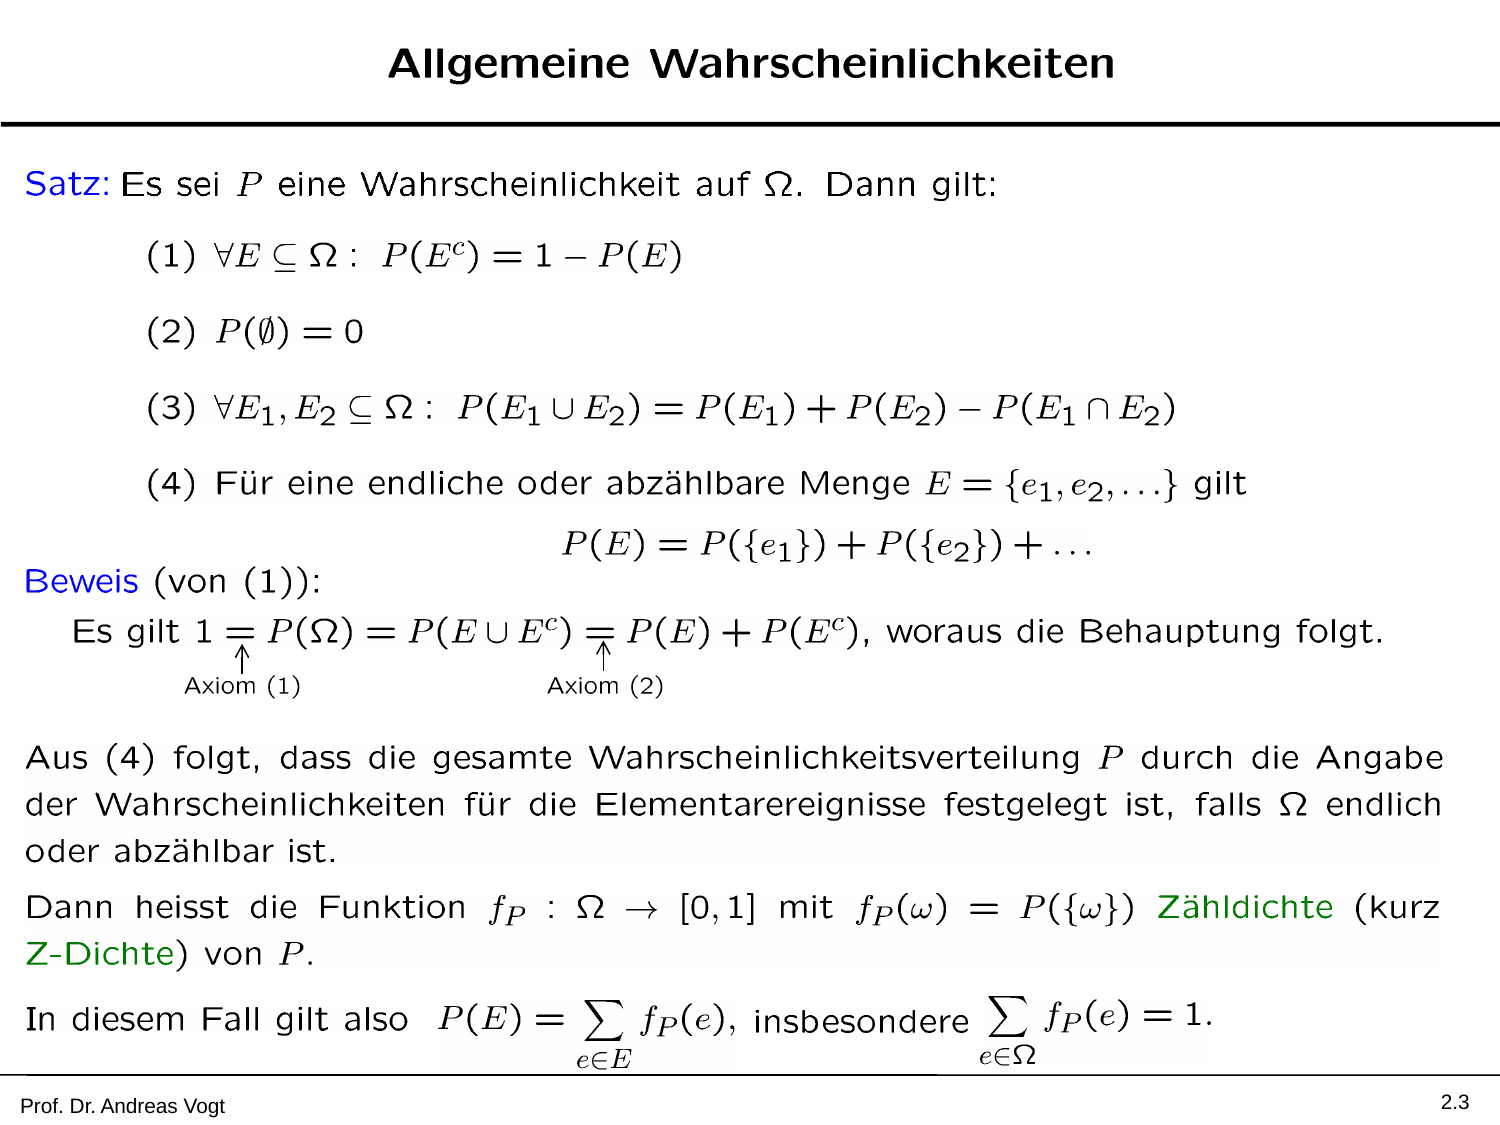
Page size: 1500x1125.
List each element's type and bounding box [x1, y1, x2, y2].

picture [25, 565, 319, 600]
picture [123, 171, 994, 201]
picture [25, 1005, 408, 1036]
picture [25, 169, 108, 197]
picture [147, 240, 682, 274]
picture [147, 316, 364, 350]
picture [547, 675, 663, 699]
picture [386, 48, 1114, 85]
picture [977, 995, 1212, 1067]
picture [755, 1007, 968, 1034]
picture [147, 391, 1175, 426]
picture [73, 615, 1383, 650]
picture [147, 467, 1247, 504]
picture [25, 890, 1440, 973]
picture [25, 743, 1443, 864]
picture [438, 1000, 735, 1071]
picture [560, 526, 1090, 563]
picture [183, 675, 300, 699]
